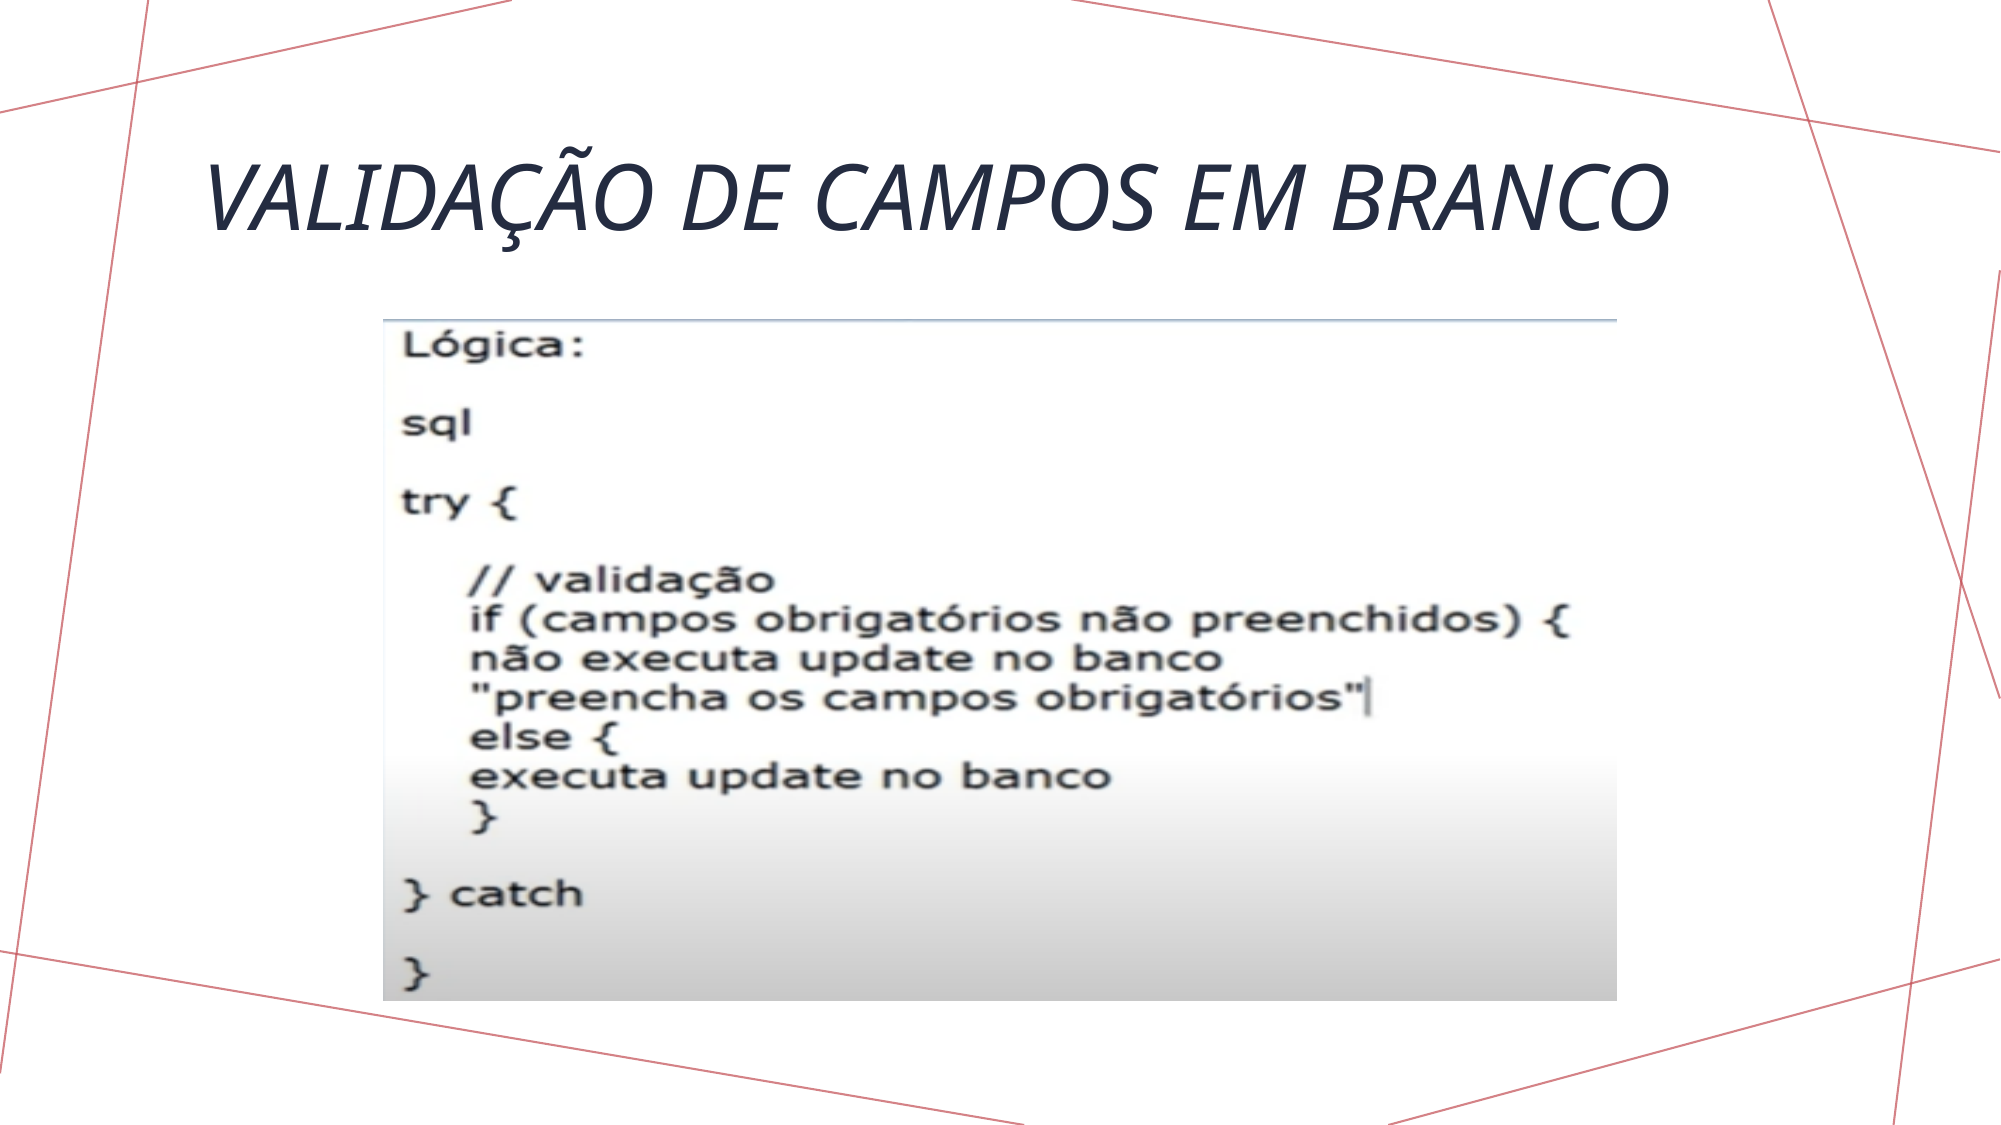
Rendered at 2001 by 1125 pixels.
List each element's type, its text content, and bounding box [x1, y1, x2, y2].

title Validação de campos em branco [187, 87, 1813, 315]
picture [383, 319, 1617, 1001]
